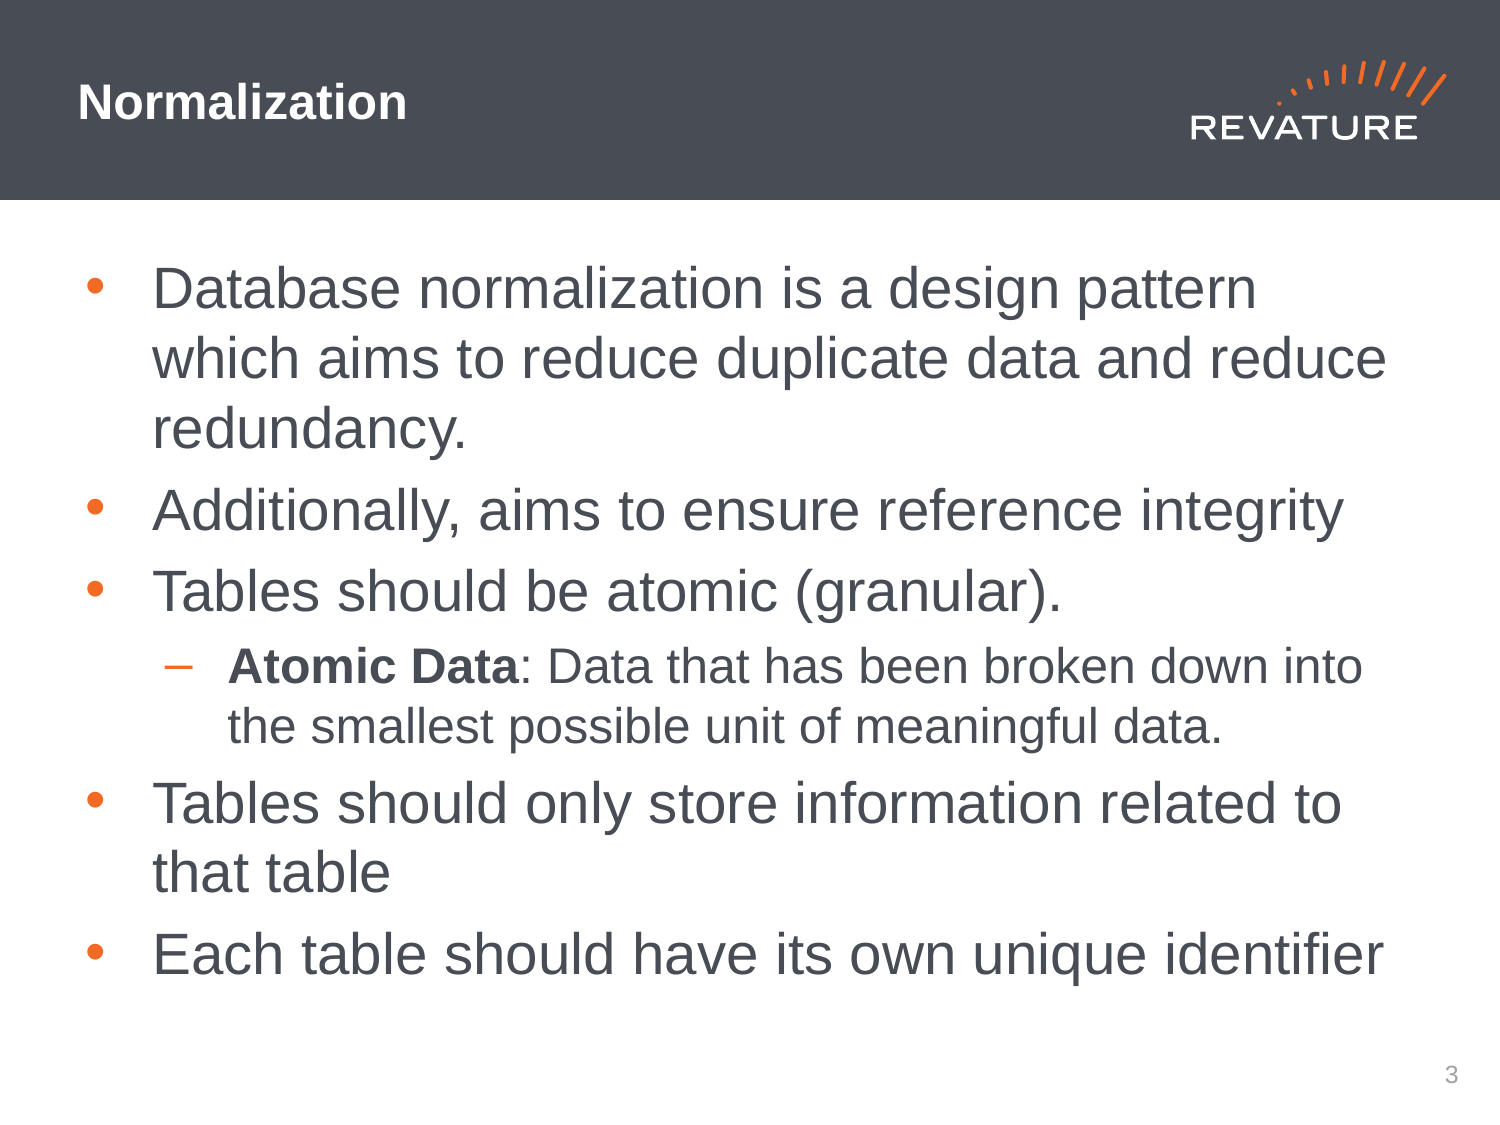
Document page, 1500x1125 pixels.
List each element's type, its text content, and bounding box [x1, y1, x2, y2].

list Database normalization is a design pattern which aims to reduce duplicate data and reduce redundancy. Additionally, aims to ensure reference integrity Tables should be atomic (granular). Atomic Data: Data that has been broken down into the smallest possible unit of meaningful data. Tables should only store information related to that table Each table should have its own unique identifier [62, 243, 1438, 1044]
slide_number 2 [1332, 1043, 1474, 1104]
title Normalization [62, 0, 1084, 200]
